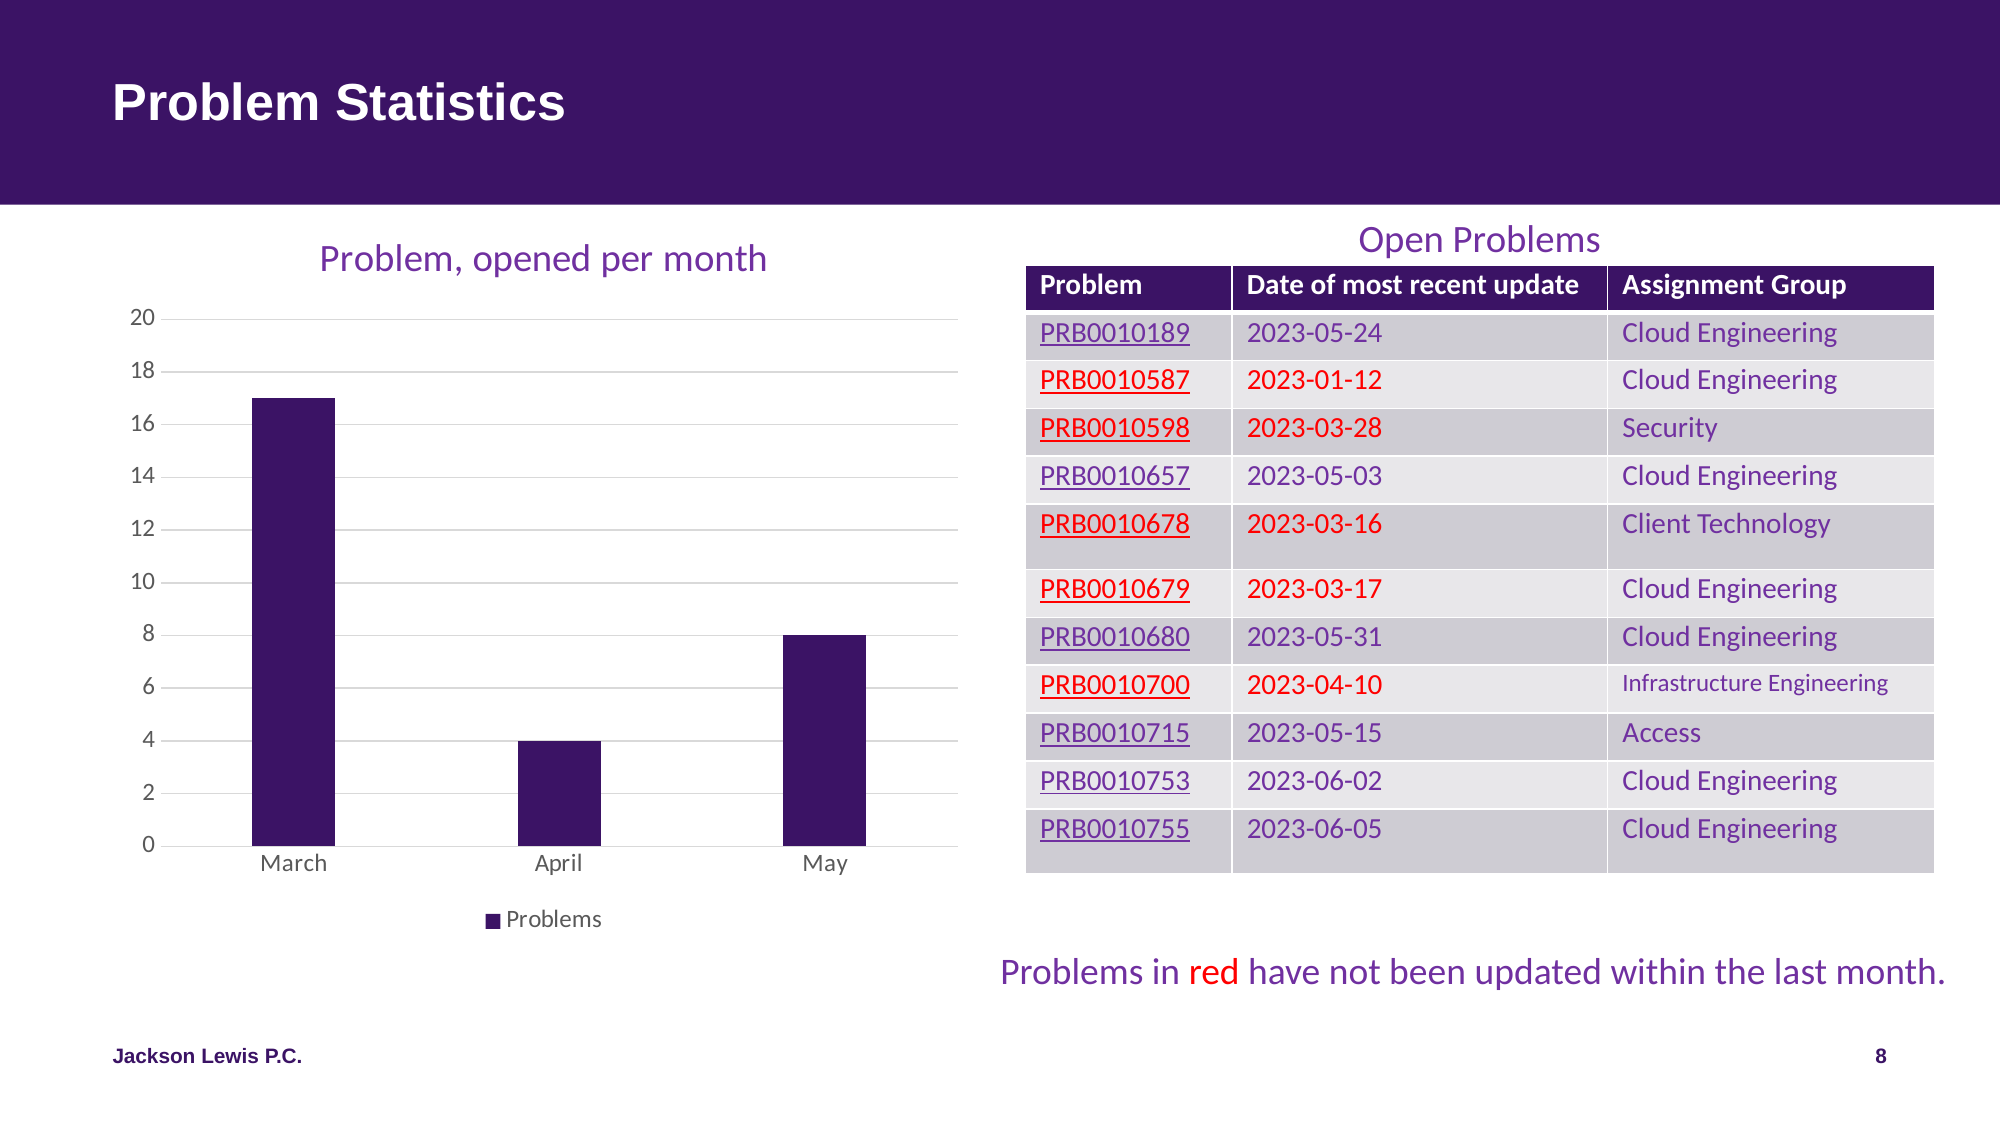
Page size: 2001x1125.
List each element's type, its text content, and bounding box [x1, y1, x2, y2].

text_box Problem Statistics [112, 75, 1887, 197]
table_header Date of most recent update [1233, 268, 1607, 310]
table_header Assignment Group [1608, 268, 1934, 310]
table_cell 2023-03-16 [1233, 505, 1607, 569]
table_cell PRB0010753 [1026, 762, 1231, 808]
table_cell PRB0010598 [1026, 409, 1231, 455]
text_box Problems in red have not been updated within the last month. [985, 939, 1974, 1000]
table_cell 2023-04-10 [1233, 666, 1607, 712]
chart [112, 207, 975, 940]
table_cell Access [1608, 714, 1934, 760]
table_cell Cloud Engineering [1608, 457, 1934, 503]
table_cell Infrastructure Engineering [1608, 666, 1934, 712]
table_cell Cloud Engineering [1608, 361, 1934, 408]
table_cell 2023-06-02 [1233, 762, 1607, 808]
table_header Problem [1026, 268, 1231, 310]
footer Jackson Lewis P.C. [112, 1042, 788, 1103]
table_cell PRB0010189 [1026, 315, 1231, 360]
table_cell 2023-01-12 [1233, 361, 1607, 408]
table_cell 2023-05-24 [1233, 315, 1607, 360]
table_cell 2023-05-03 [1233, 457, 1607, 503]
table_cell Client Technology [1608, 505, 1934, 569]
table_cell PRB0010587 [1026, 361, 1231, 408]
table_cell PRB0010678 [1026, 505, 1231, 569]
table_cell PRB0010700 [1026, 666, 1231, 712]
table_cell 2023-05-15 [1233, 714, 1607, 760]
table_cell Cloud Engineering [1608, 570, 1934, 617]
table_cell Cloud Engineering [1608, 315, 1934, 360]
table_cell Security [1608, 409, 1934, 455]
table_cell PRB0010680 [1026, 618, 1231, 664]
table_cell 2023-06-05 [1233, 810, 1607, 873]
table_cell Cloud Engineering [1608, 810, 1934, 873]
text_box Open Problems [1024, 206, 1935, 268]
slide_number 8 [1436, 1042, 1887, 1103]
table_cell 2023-03-17 [1233, 570, 1607, 617]
table_cell 2023-05-31 [1233, 618, 1607, 664]
table_cell PRB0010657 [1026, 457, 1231, 503]
table_cell Cloud Engineering [1608, 762, 1934, 808]
table_cell PRB0010715 [1026, 714, 1231, 760]
table_cell 2023-03-28 [1233, 409, 1607, 455]
table_cell PRB0010755 [1026, 810, 1231, 873]
table_cell Cloud Engineering [1608, 618, 1934, 664]
table_cell PRB0010679 [1026, 570, 1231, 617]
